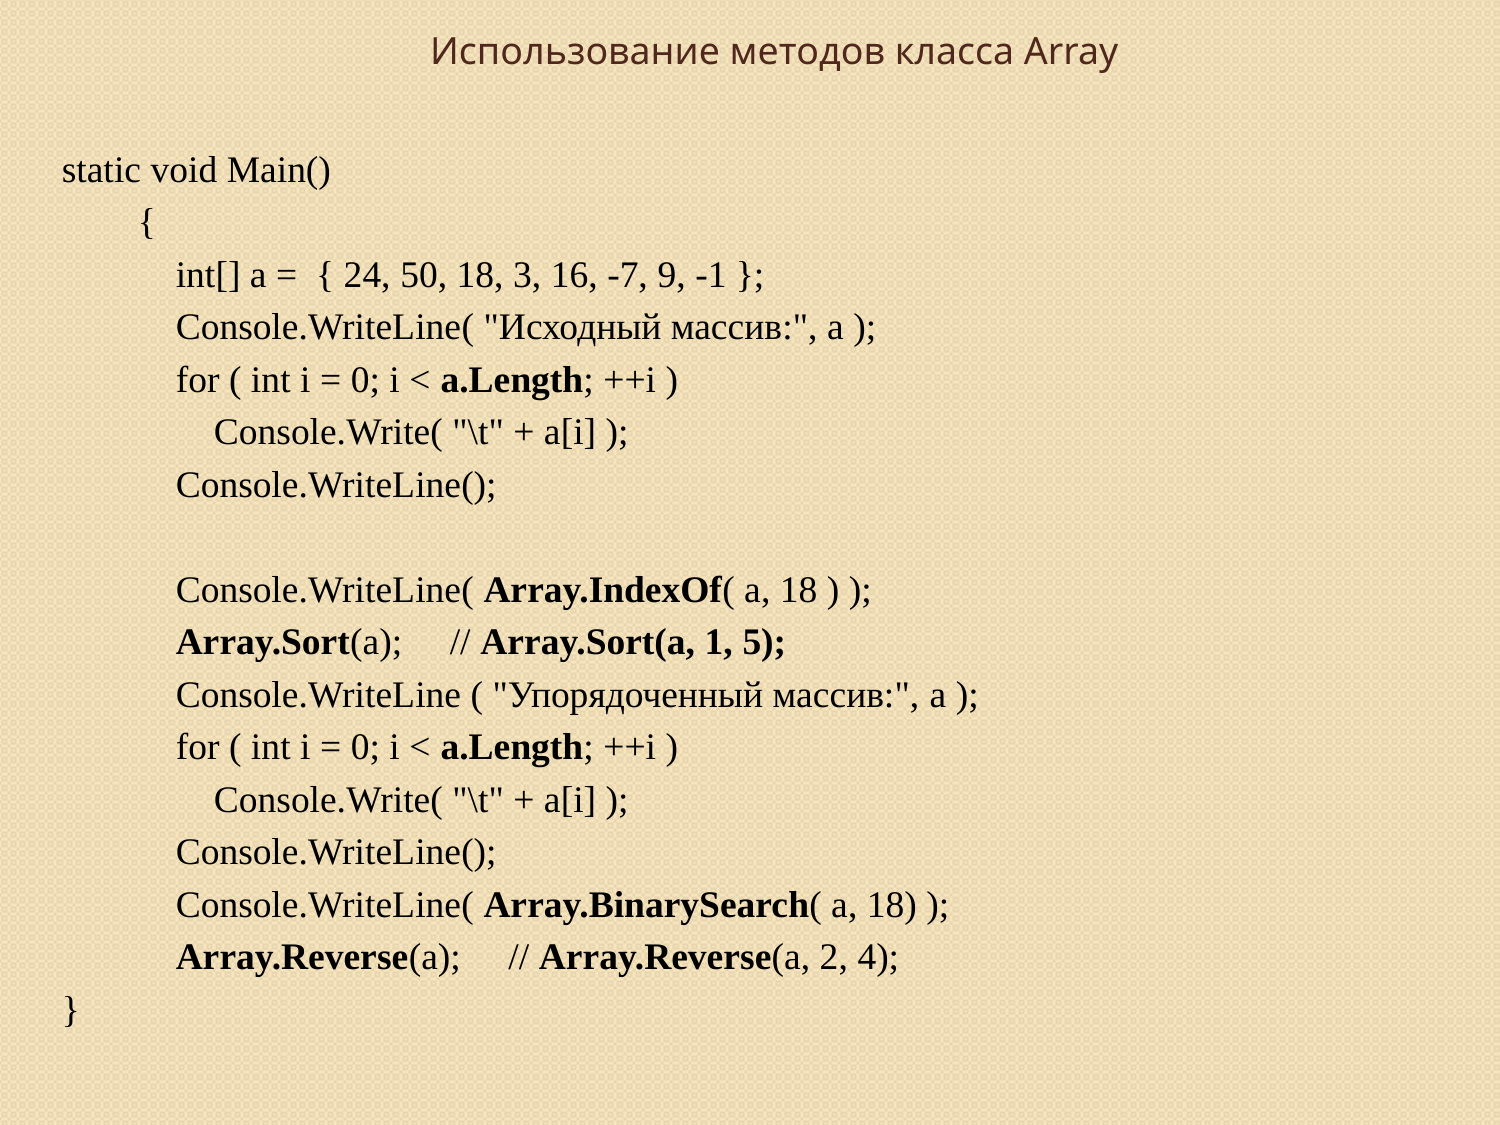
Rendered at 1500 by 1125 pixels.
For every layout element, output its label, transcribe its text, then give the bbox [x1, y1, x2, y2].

list static void Main() { int[] a = { 24, 50, 18, 3, 16, -7, 9, -1 }; Console.WriteLine( "Исходный массив:", a ); for ( int i = 0; i < a.Length; ++i ) Console.Write( "\t" + a[i] ); Console.WriteLine(); Console.WriteLine( Array.IndexOf( a, 18 ) ); Array.Sort(a); // Array.Sort(a, 1, 5); Console.WriteLine ( "Упорядоченный массив:", a ); for ( int i = 0; i < a.Length; ++i ) Console.Write( "\t" + a[i] ); Console.WriteLine(); Console.WriteLine( Array.BinarySearch( a, 18) ); Array.Reverse(a); // Array.Reverse(a, 2, 4); } [46, 137, 1451, 1125]
title Использование методов класса Array [76, 0, 1483, 80]
